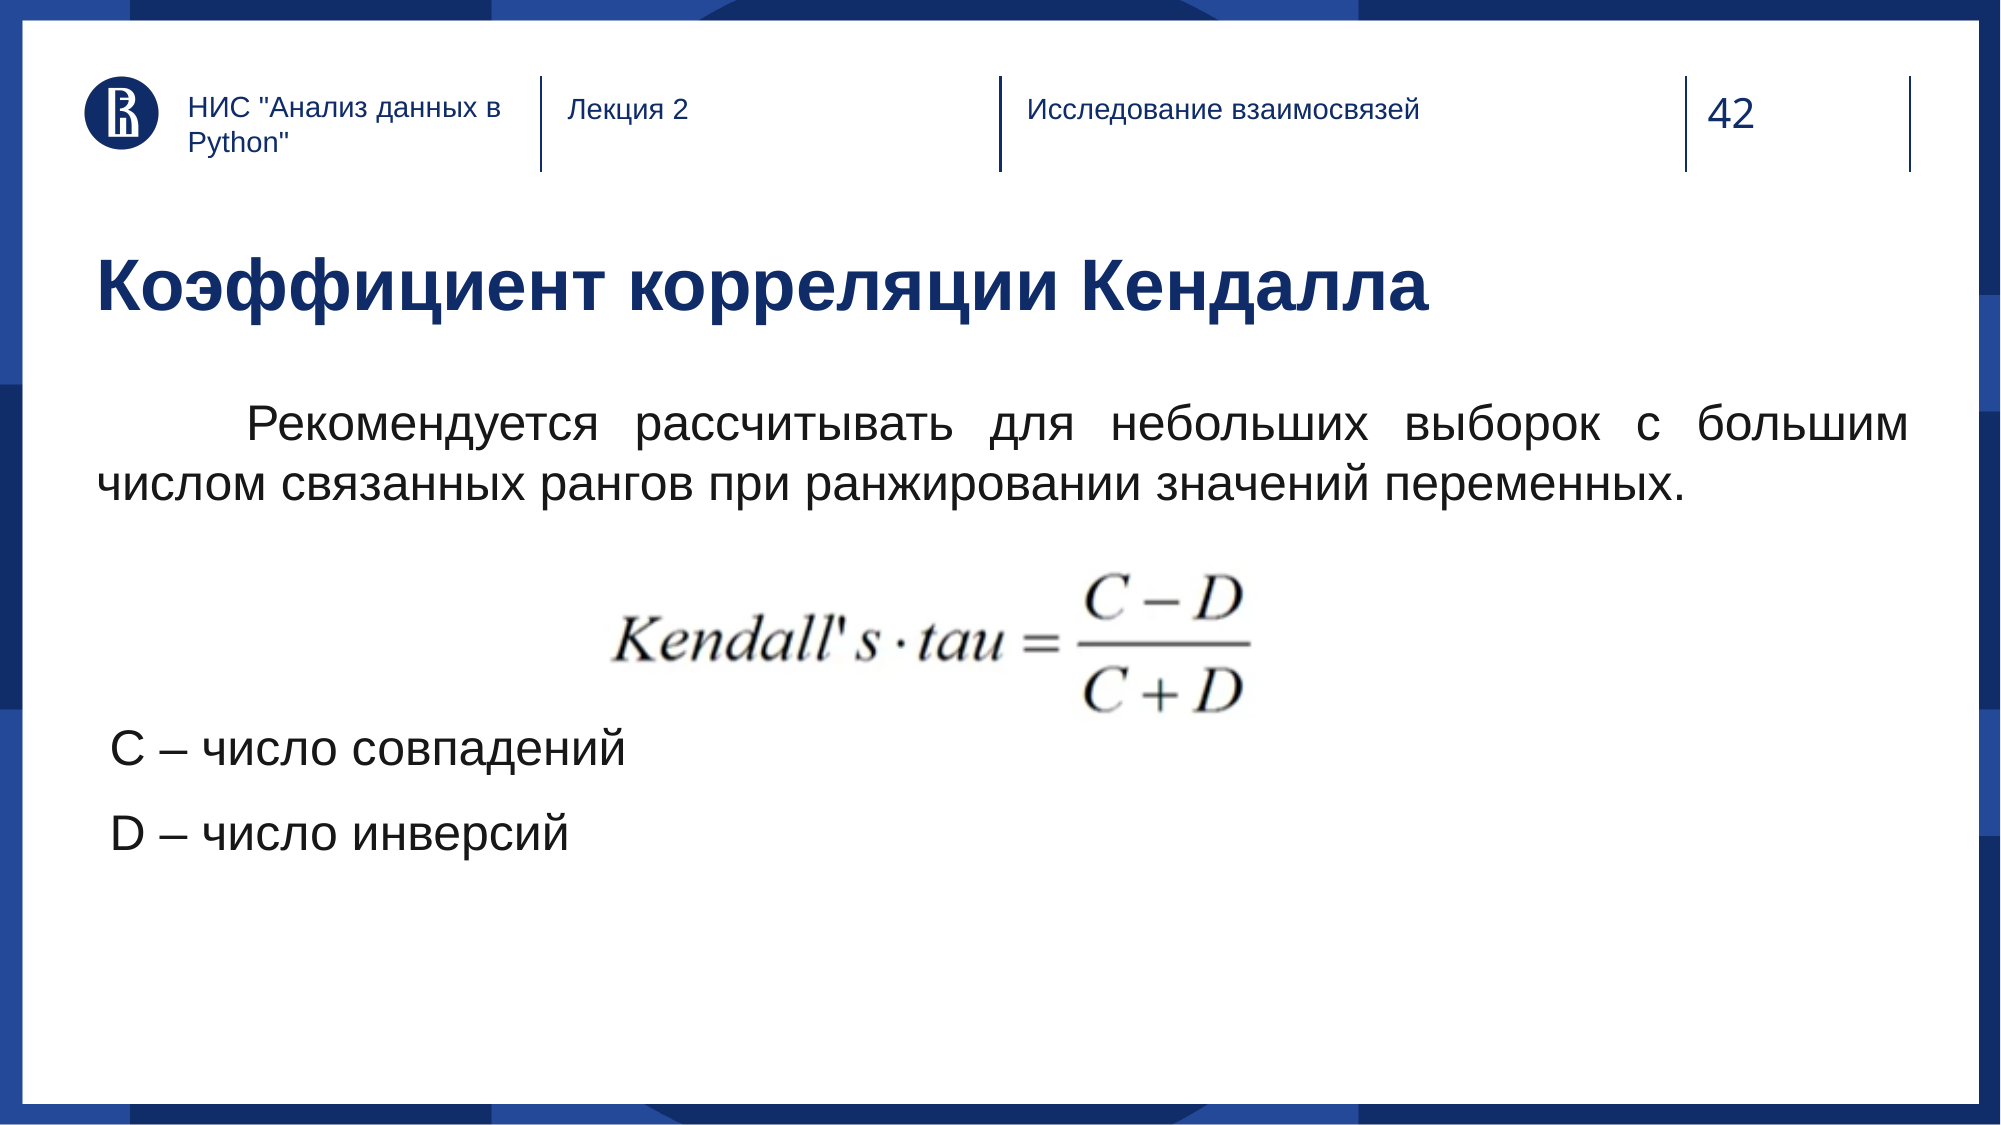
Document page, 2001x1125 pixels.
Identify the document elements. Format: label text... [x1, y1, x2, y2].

picture [0, 0, 2001, 1125]
list Исследование взаимосвязей [1026, 90, 1450, 157]
list НИС "Анализ данных в Python" [187, 88, 520, 157]
list Лекция 2 [567, 90, 907, 157]
title Коэффициент корреляции Кендалла [96, 237, 1911, 365]
list Рекомендуется рассчитывать для небольших выборок с большим числом связанных рангов при ранжировании значений переменных. C – число совпадений D – число инверсий [96, 390, 1911, 1005]
